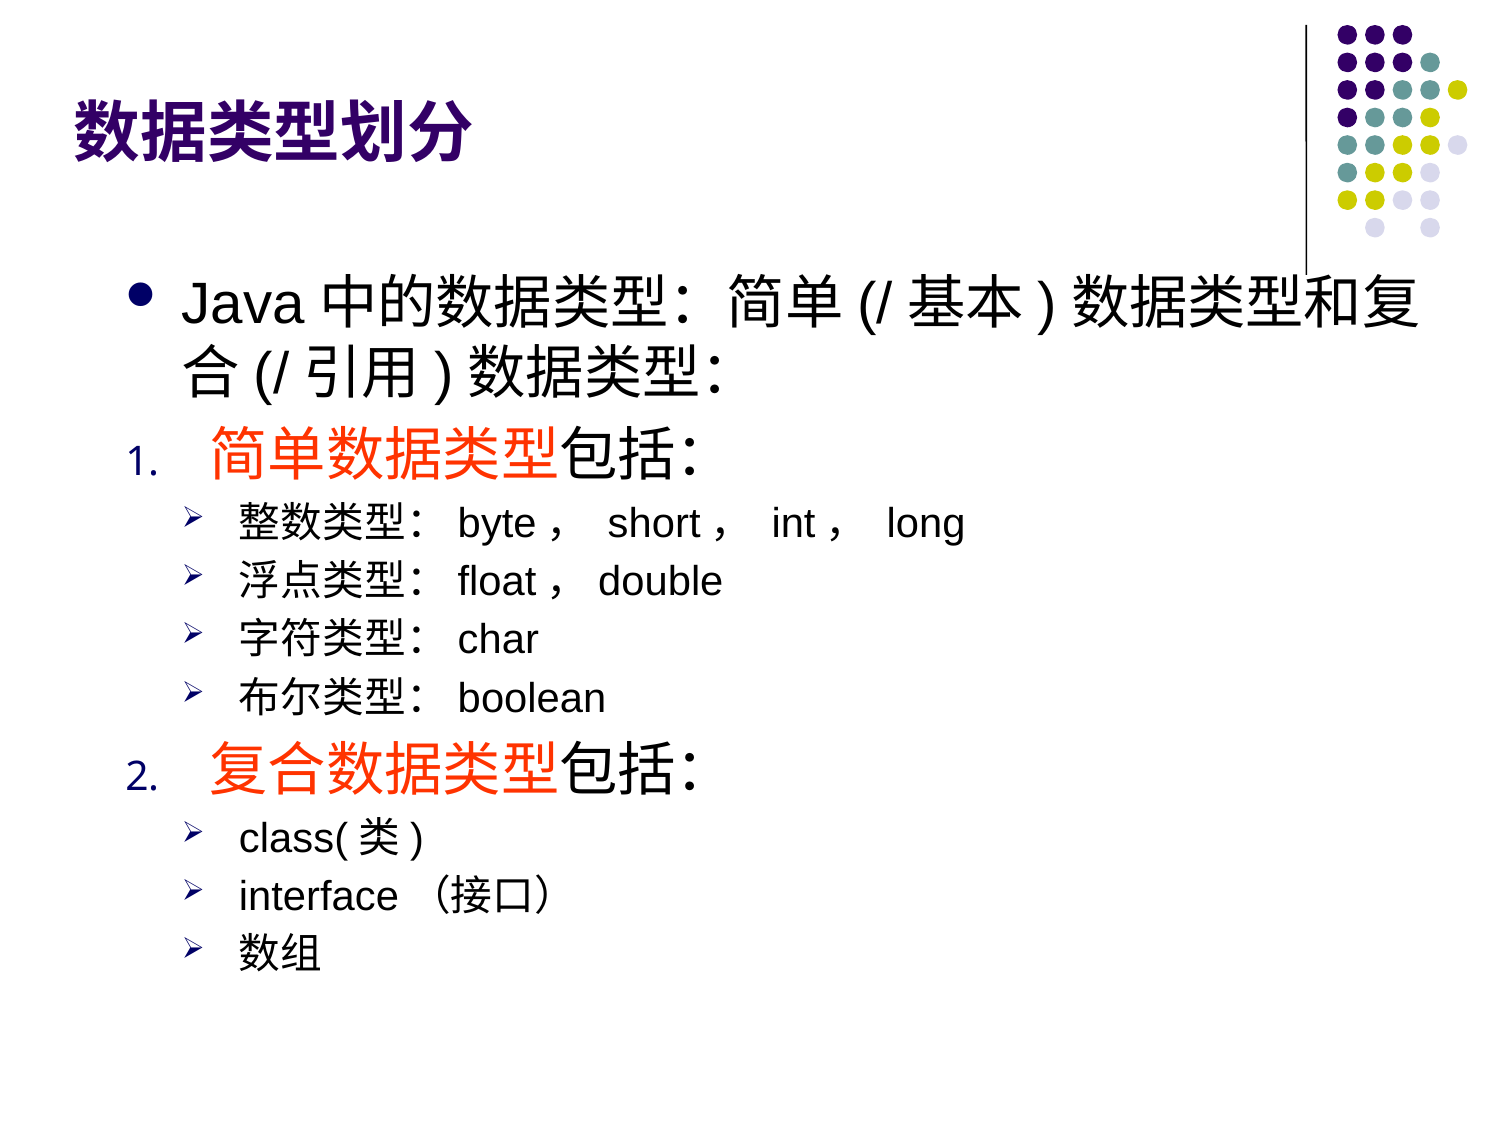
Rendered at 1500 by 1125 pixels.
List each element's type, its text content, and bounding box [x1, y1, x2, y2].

title 数据类型划分 [58, 46, 1409, 178]
list Java中的数据类型：简单(/基本)数据类型和复合(/引用)数据类型： 简单数据类型包括： 整数类型：byte， short， int， long 浮点类型：float，double 字符类型：char 布尔类型：boolean 复合数据类型包括： class(类) interface（接口） 数组 [110, 257, 1471, 1044]
